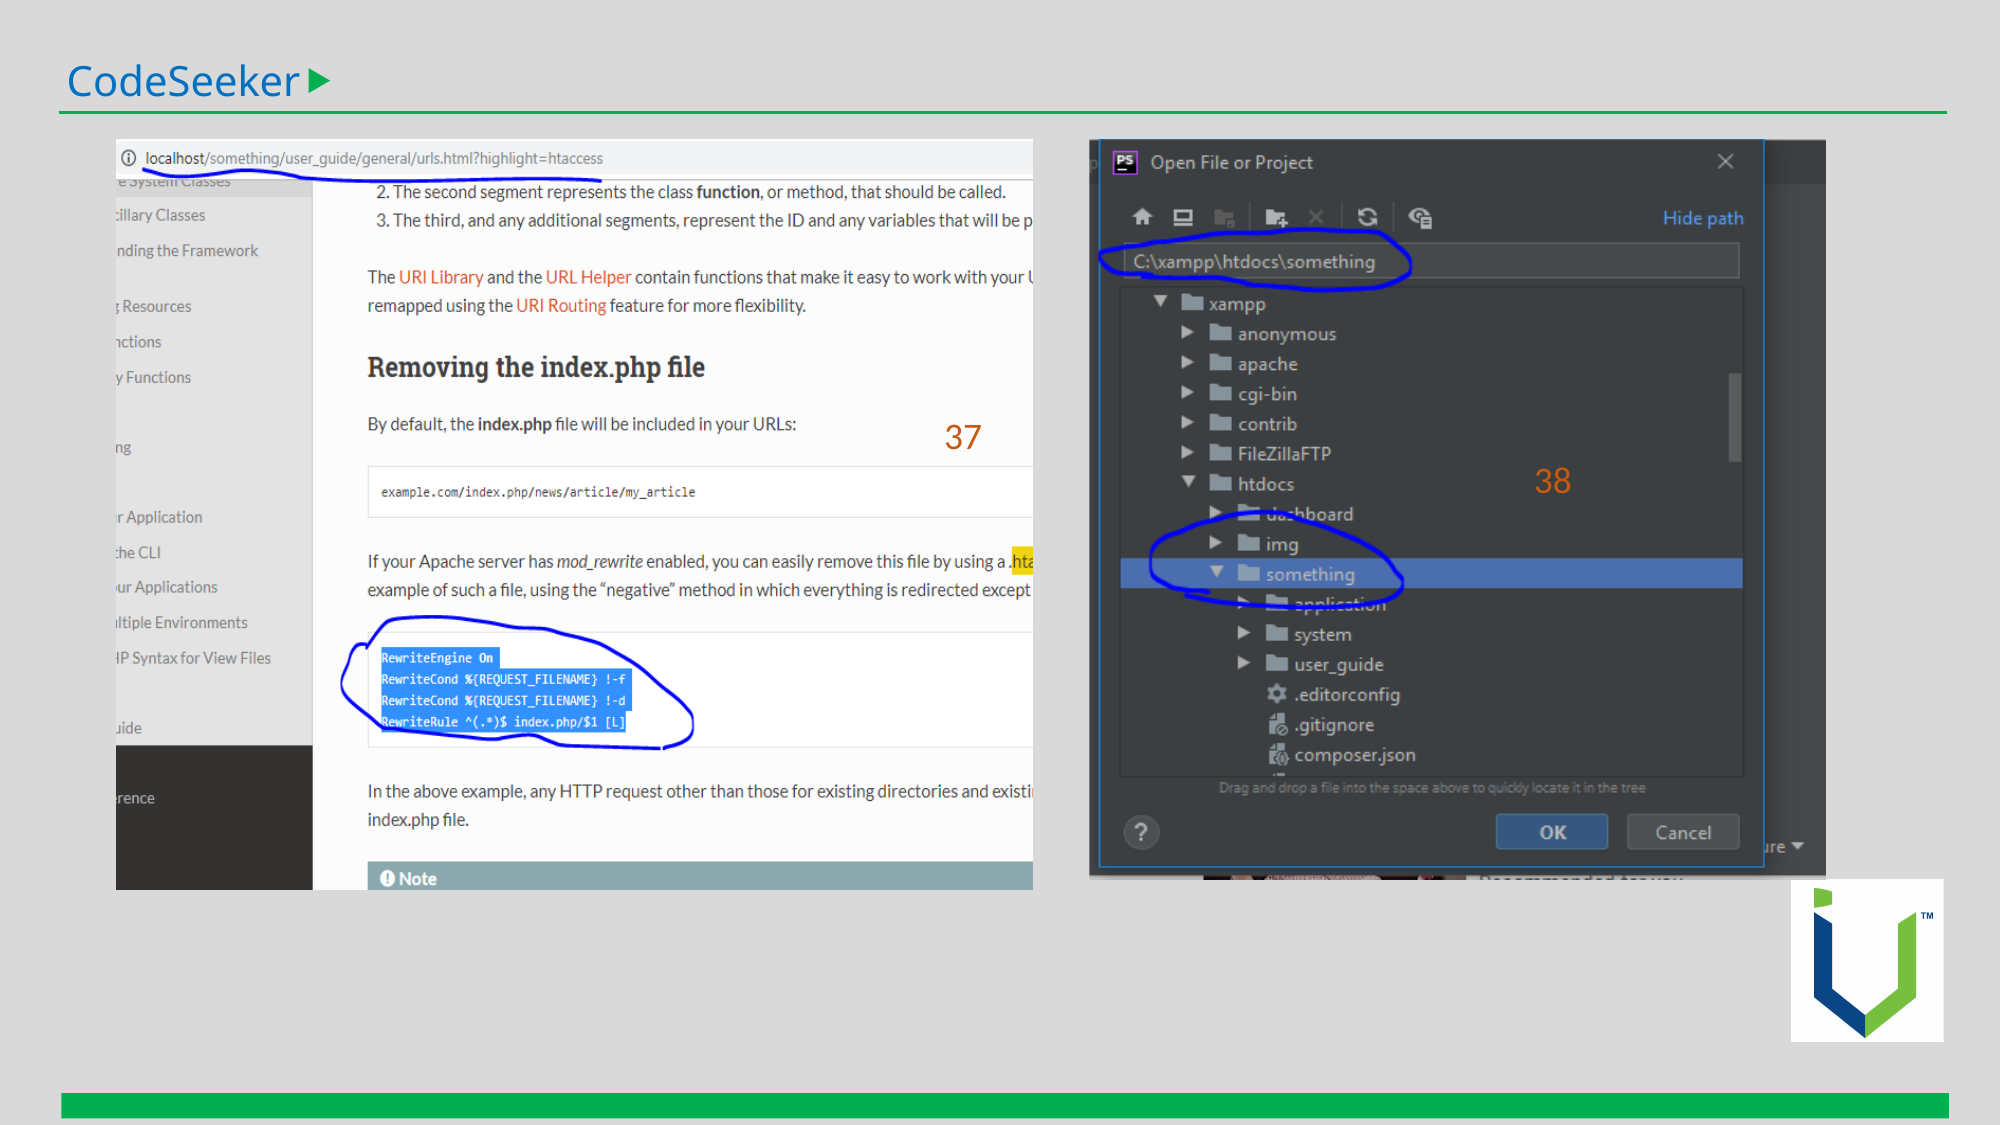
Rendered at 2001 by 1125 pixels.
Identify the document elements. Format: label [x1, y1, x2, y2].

text_box [60, 1092, 1950, 1119]
text_box [2, 47, 1947, 114]
picture [1089, 138, 1826, 880]
text_box [1790, 879, 1944, 1042]
picture [115, 138, 1033, 890]
